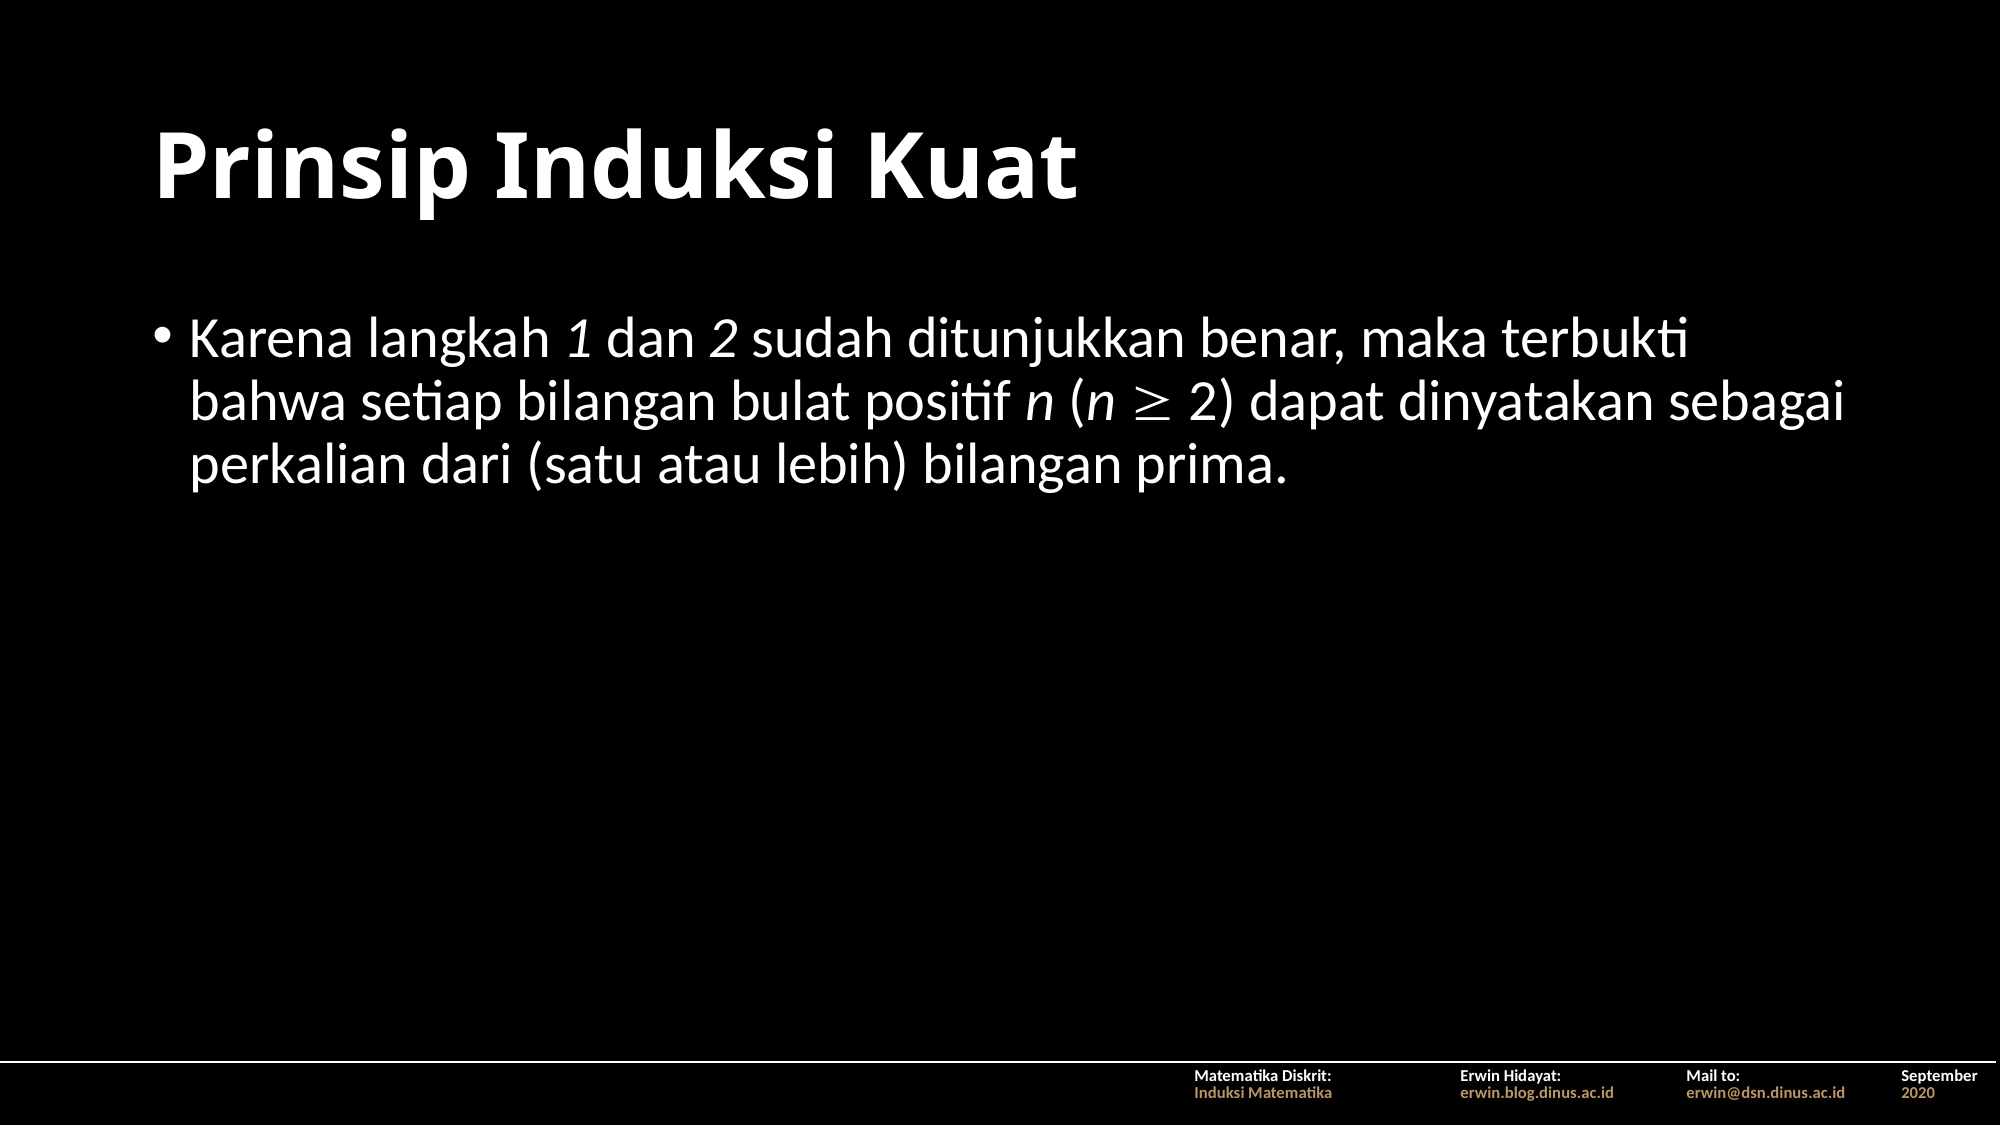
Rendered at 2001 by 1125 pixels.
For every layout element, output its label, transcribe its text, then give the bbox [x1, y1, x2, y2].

list Karena langkah 1 dan 2 sudah ditunjukkan benar, maka terbukti bahwa setiap bilangan bulat positif n (n  2) dapat dinyatakan sebagai perkalian dari (satu atau lebih) bilangan prima. [137, 299, 1863, 1014]
title Prinsip Induksi Kuat [137, 59, 1863, 278]
